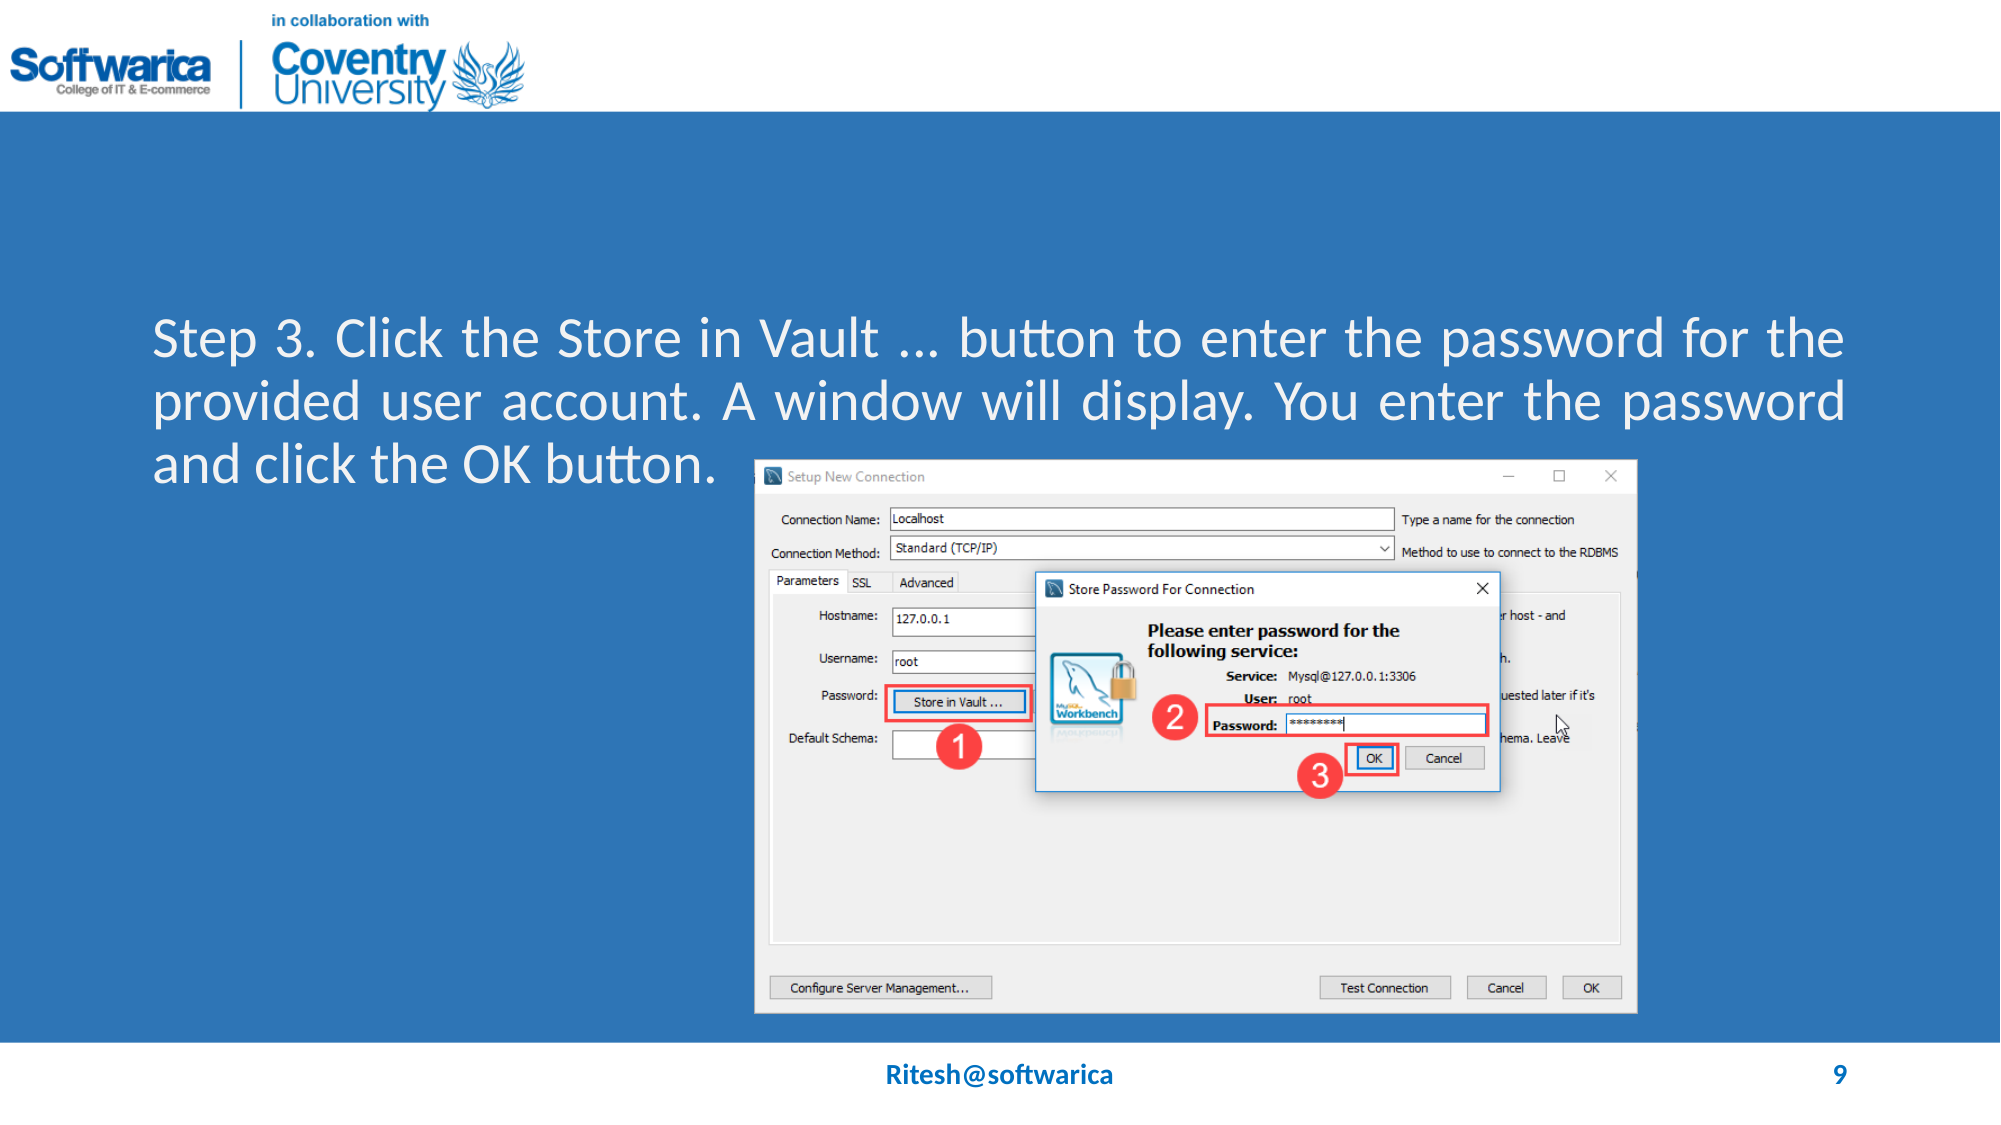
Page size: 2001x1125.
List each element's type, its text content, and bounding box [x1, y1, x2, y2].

footer Ritesh@softwarica [662, 1042, 1338, 1103]
list Step 3. Click the Store in Vault ... button to enter the password for the provided user account. A window will display. You enter the password and click the OK button. [137, 299, 1863, 1014]
picture [754, 459, 1638, 1014]
picture [10, 14, 525, 112]
slide_number 9 [1412, 1042, 1863, 1103]
